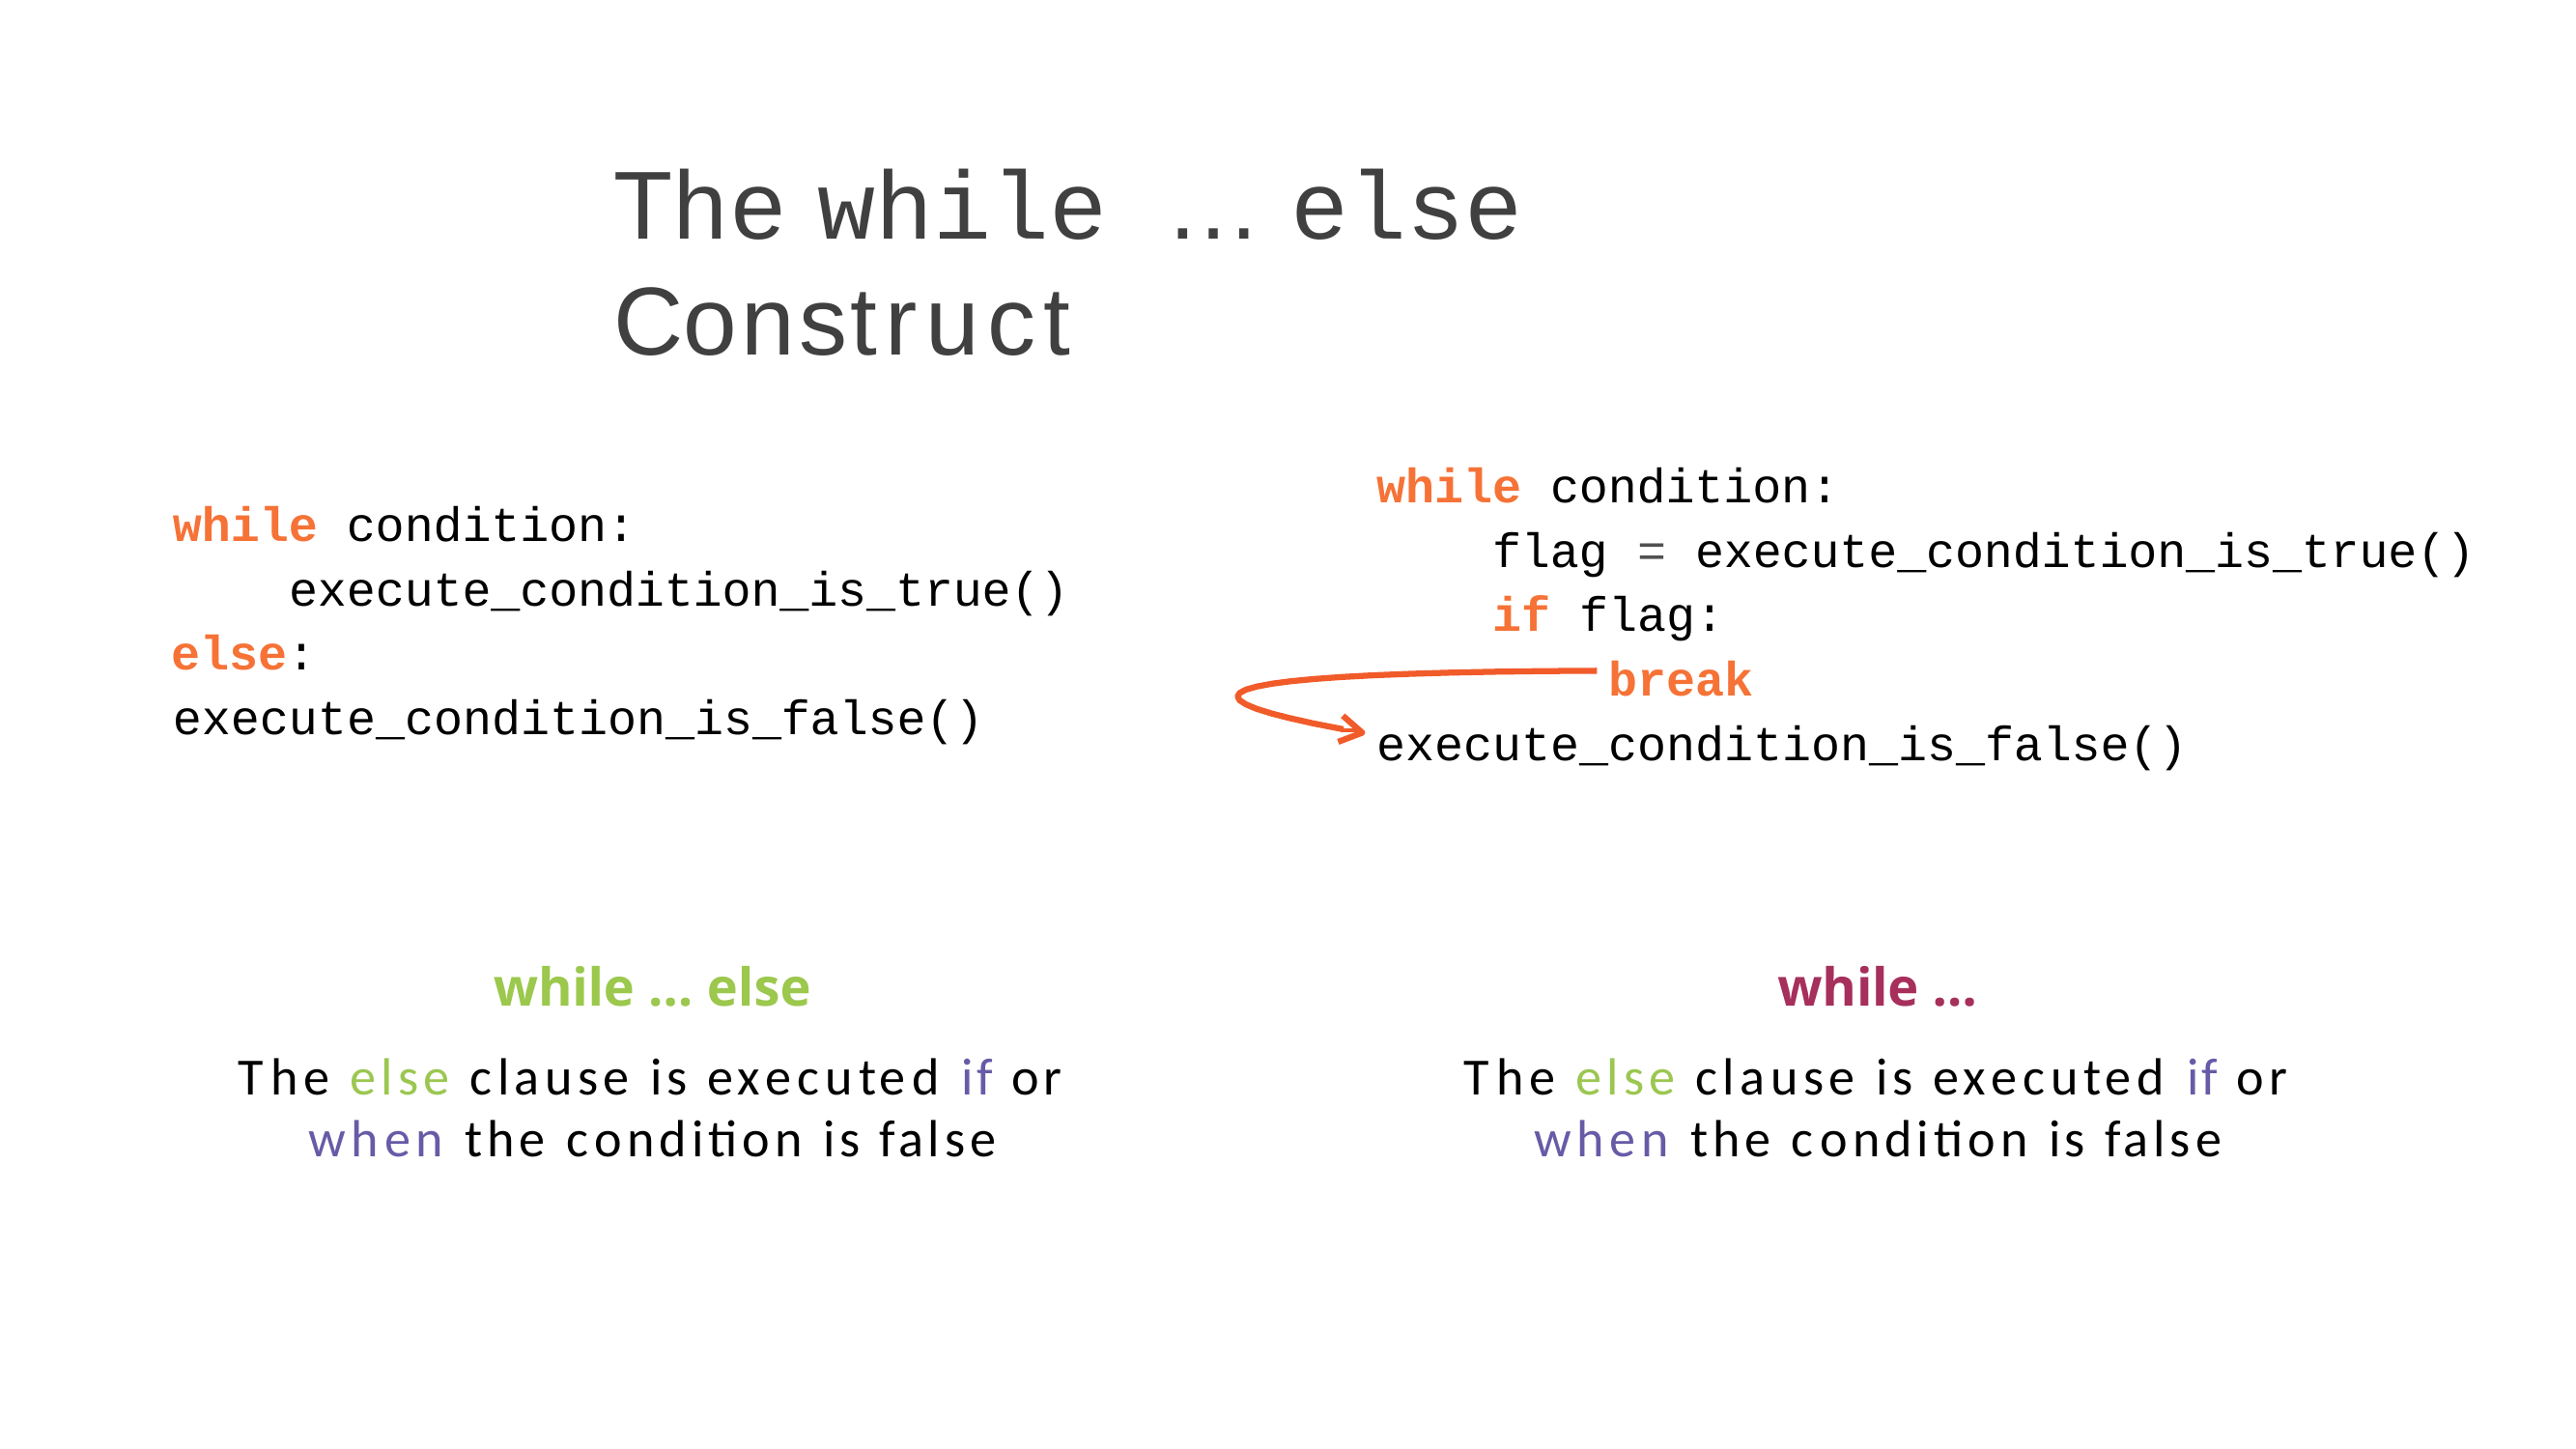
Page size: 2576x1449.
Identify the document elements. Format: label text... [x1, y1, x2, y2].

text_box The while … else Construct [611, 142, 1965, 375]
text_box condition: = execute_condition_is_true() if flag: break execute_condition_is_false() [1373, 454, 2480, 771]
text_box [1237, 670, 1598, 729]
text_box while condition: execute_condition_is_true() else: execute_condition_is_false() [171, 486, 1103, 745]
text_box [1338, 731, 1363, 742]
text_box while … else The else clause is executed if or when the condition is false [233, 953, 1071, 1168]
text_box [1340, 715, 1360, 730]
text_box flag [1489, 519, 1611, 578]
text_box while … The else clause is executed if or when the condition is false [1458, 953, 2297, 1168]
